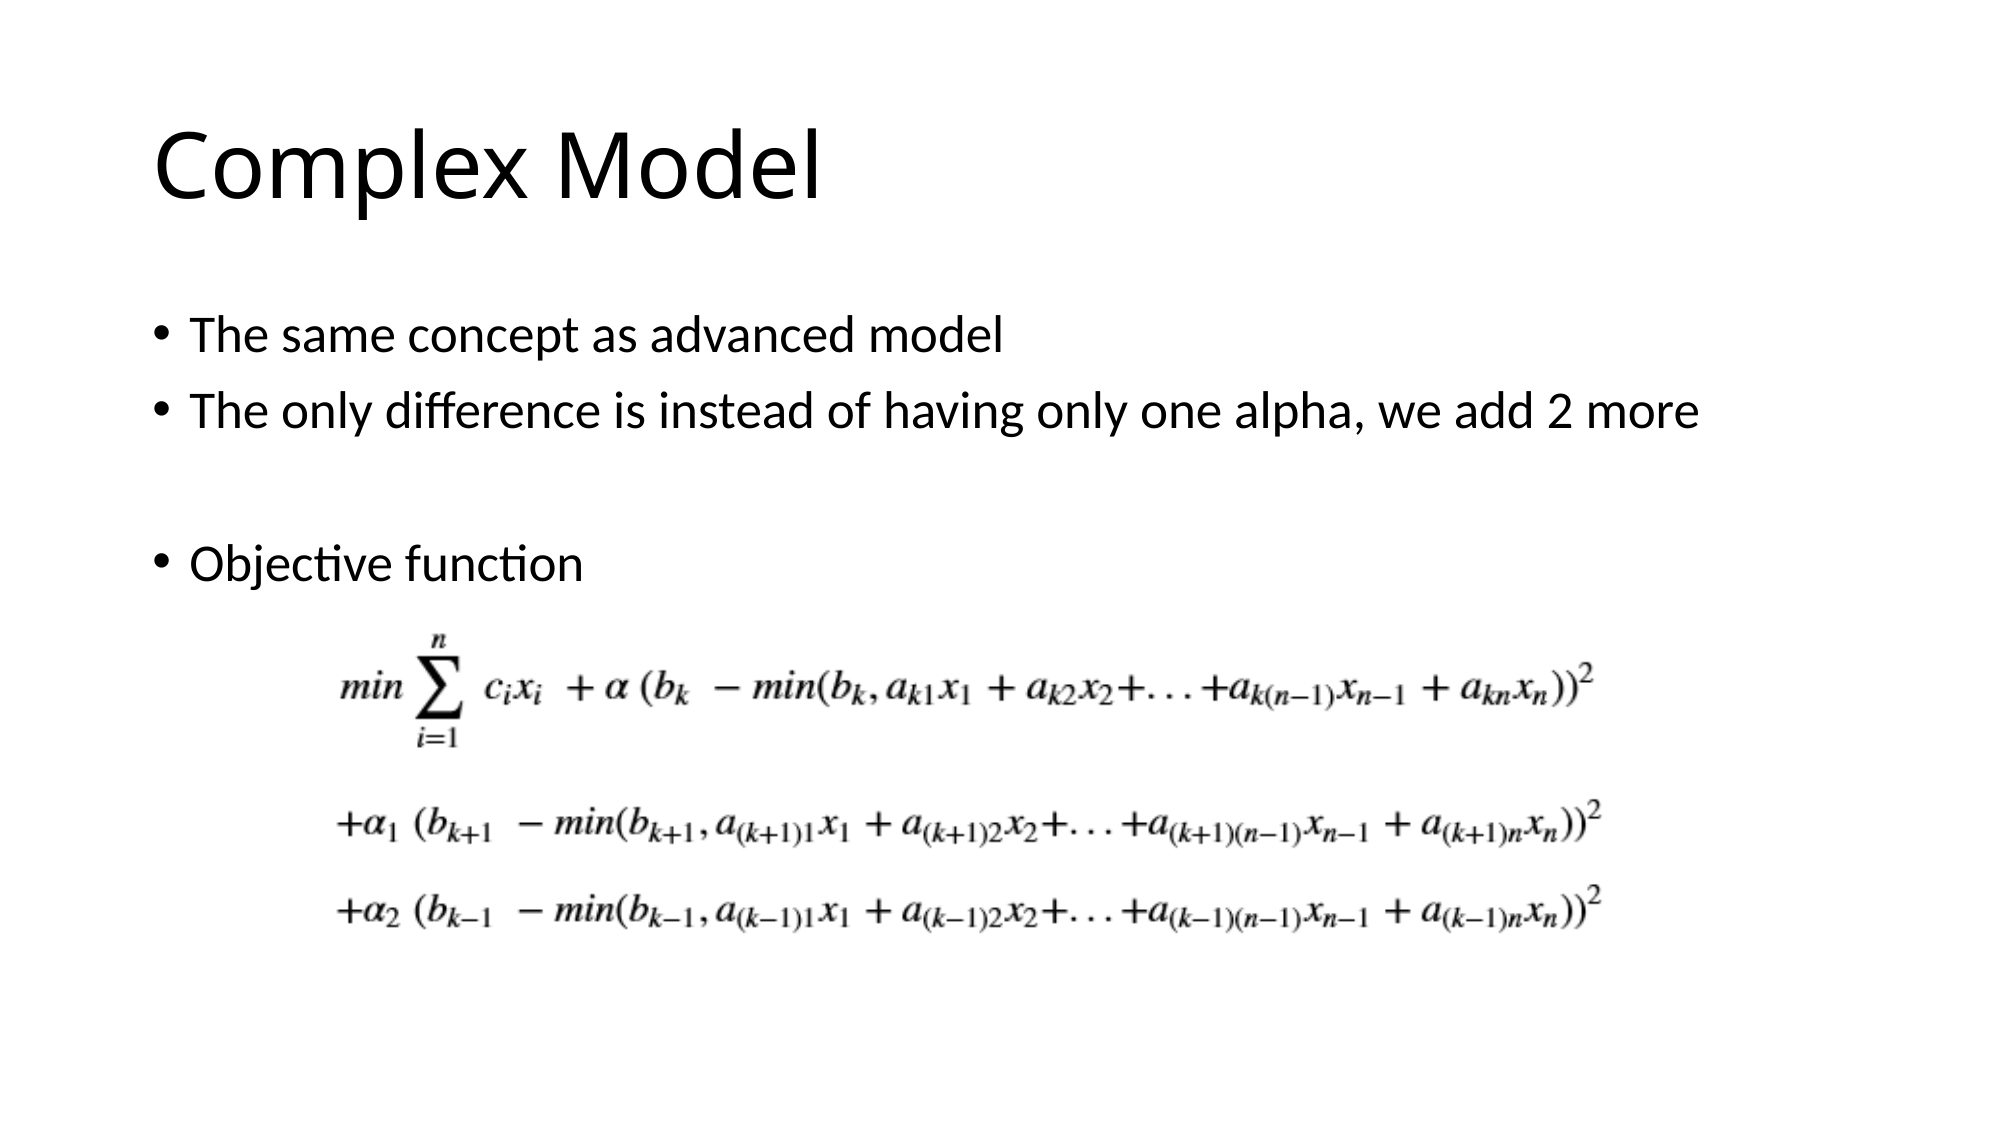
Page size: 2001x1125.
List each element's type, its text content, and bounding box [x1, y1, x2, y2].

title Complex Model [137, 59, 1863, 278]
picture [268, 604, 1661, 972]
list The same concept as advanced model The only difference is instead of having only one alpha, we add 2 more Objective function [137, 299, 1863, 605]
